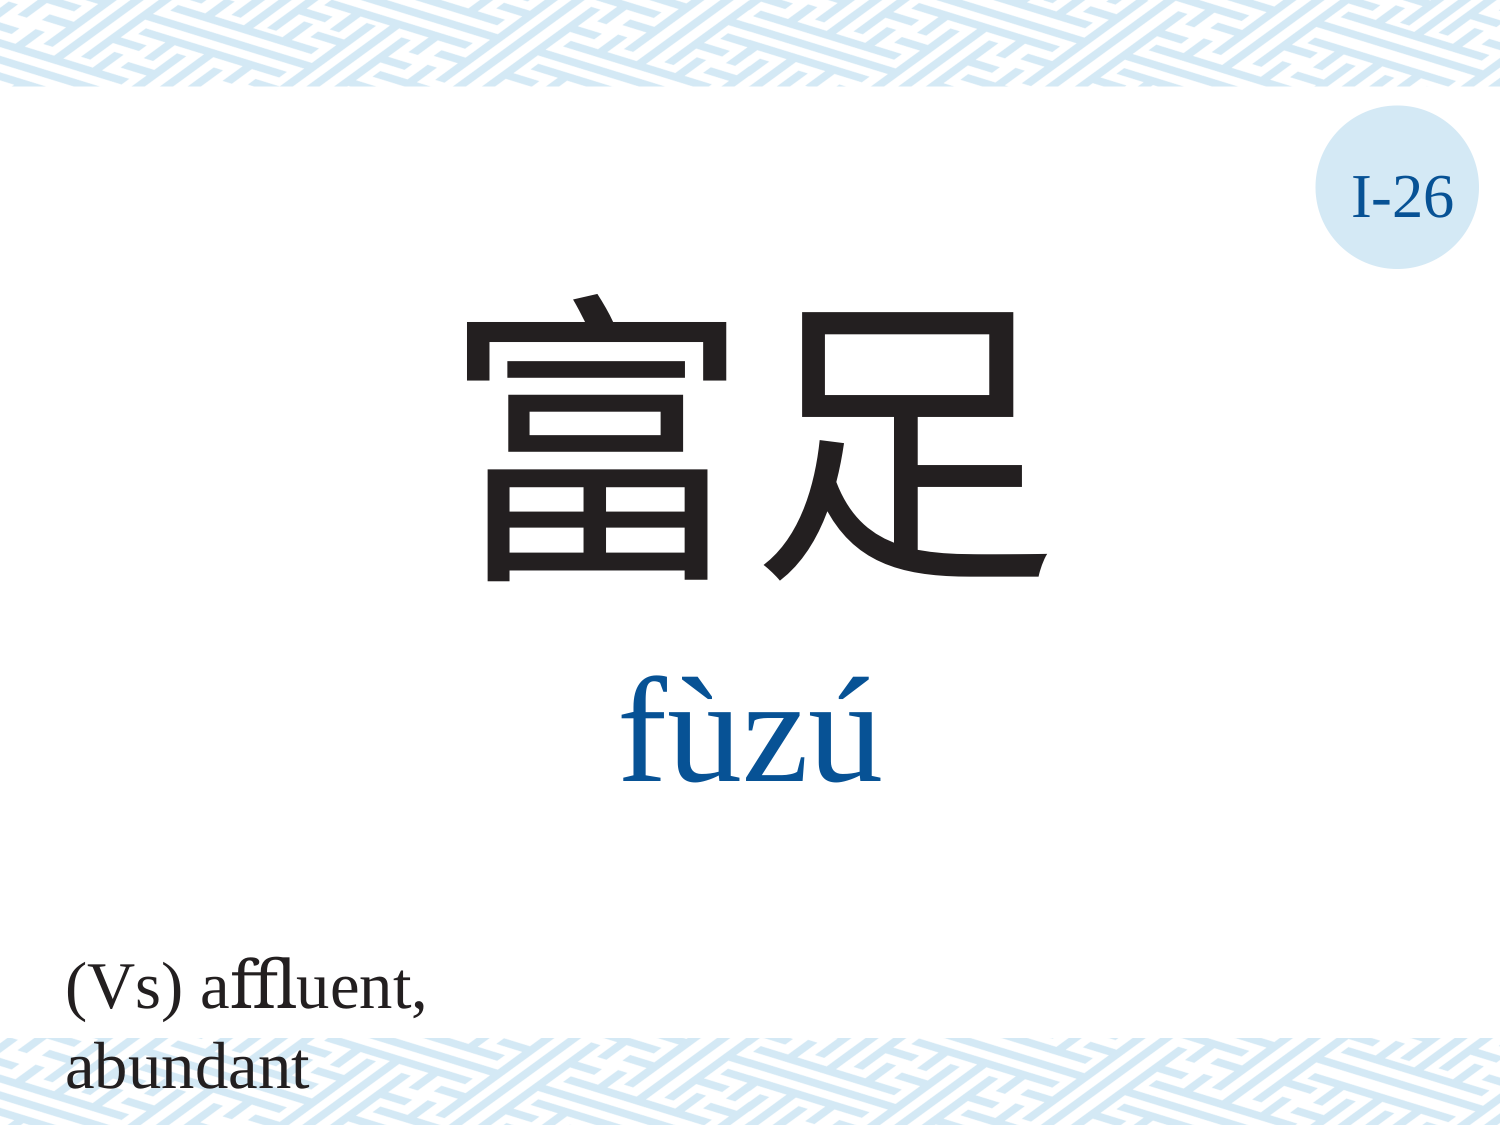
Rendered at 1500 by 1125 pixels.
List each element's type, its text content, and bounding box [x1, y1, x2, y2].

text_box (Vs) aﬄuent, abundant [62, 942, 680, 1103]
picture [0, 0, 1500, 1125]
text_box I-26 富足 fùzú [439, 154, 1456, 812]
